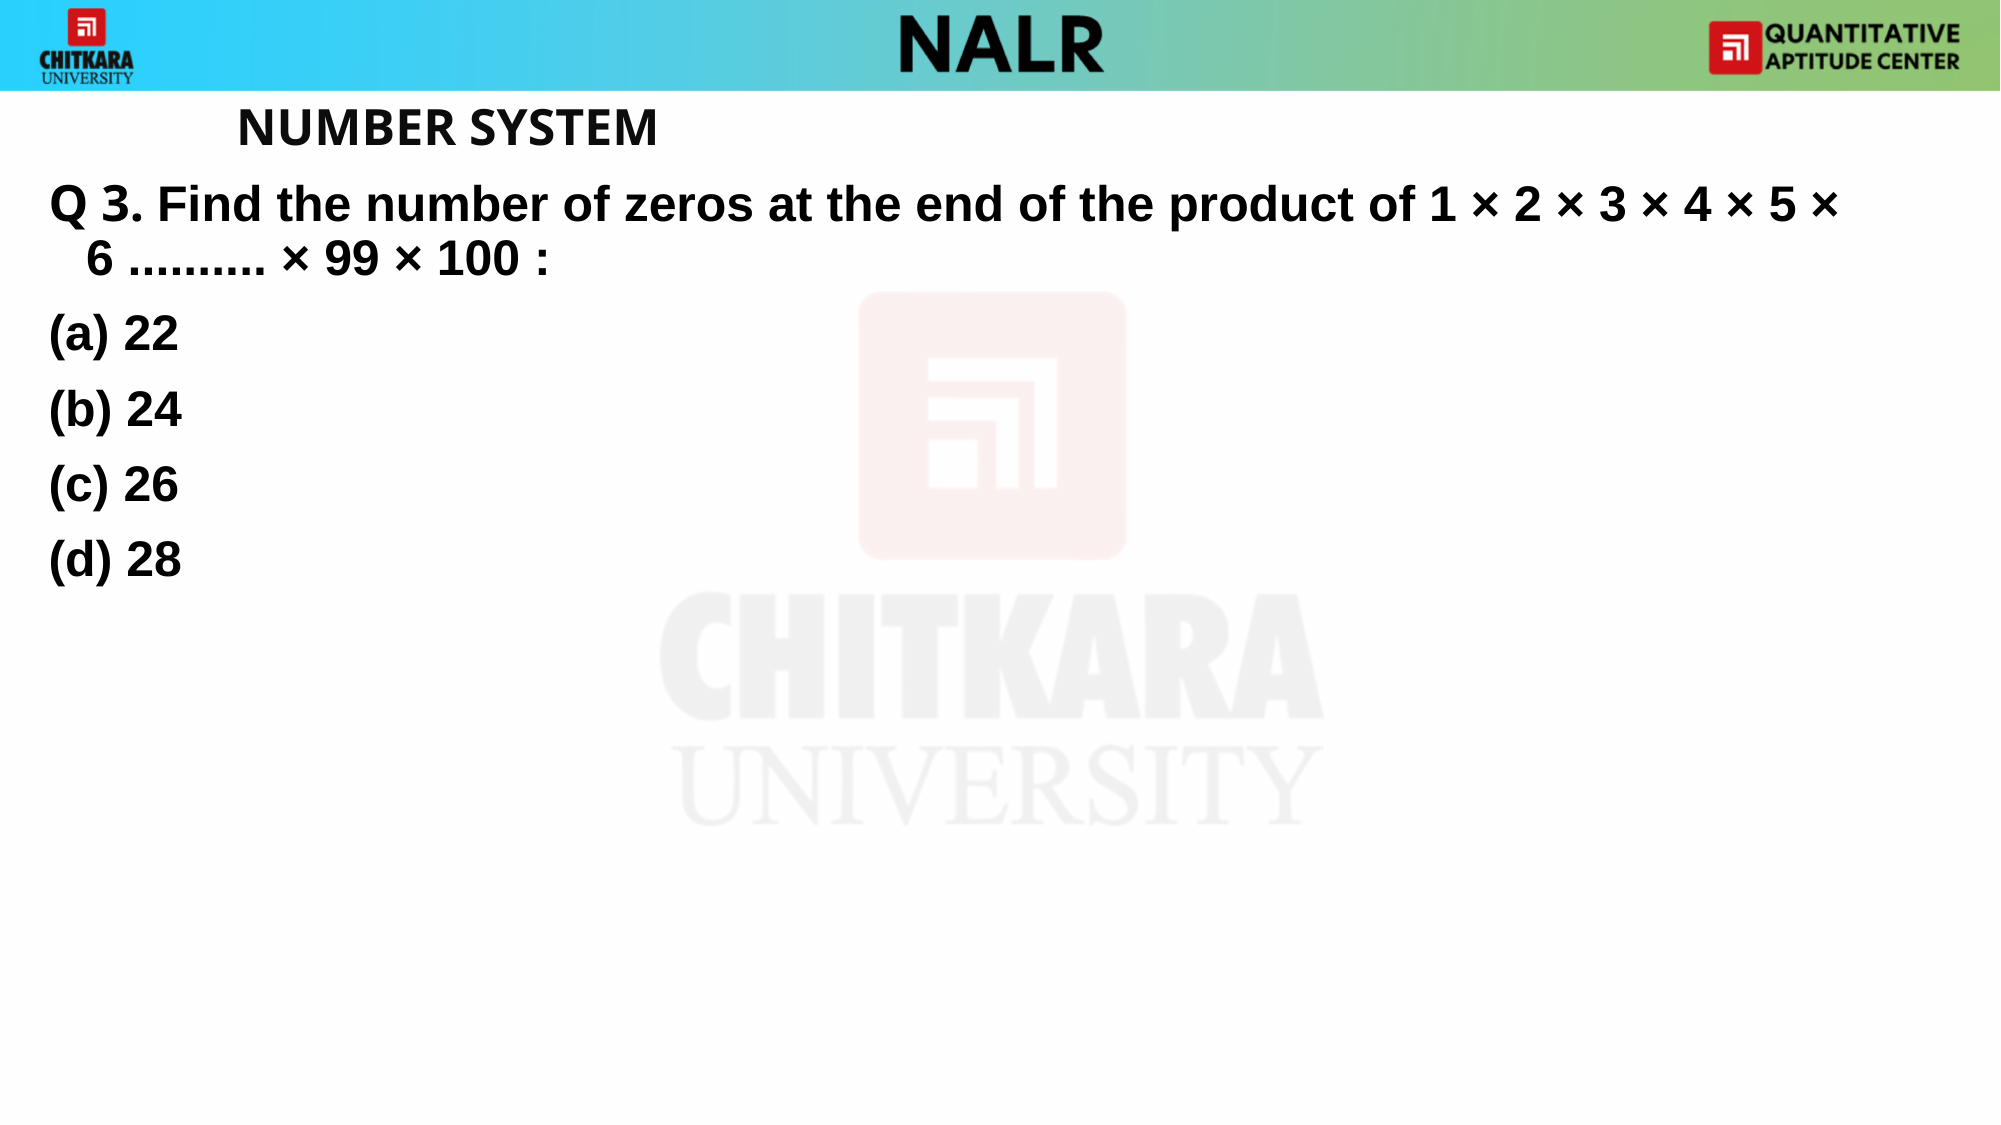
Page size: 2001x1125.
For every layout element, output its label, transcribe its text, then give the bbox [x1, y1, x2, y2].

text_box NUMBER SYSTEM Q 3. Find the number of zeros at the end of the product of 1 × 2 × 3 × 4 × 5 × 6 .......... × 99 × 100 : 22 (b) 24 (c) 26 (d) 28 [33, 95, 1959, 1053]
title [41, 31, 1959, 95]
picture [0, 0, 2000, 1125]
